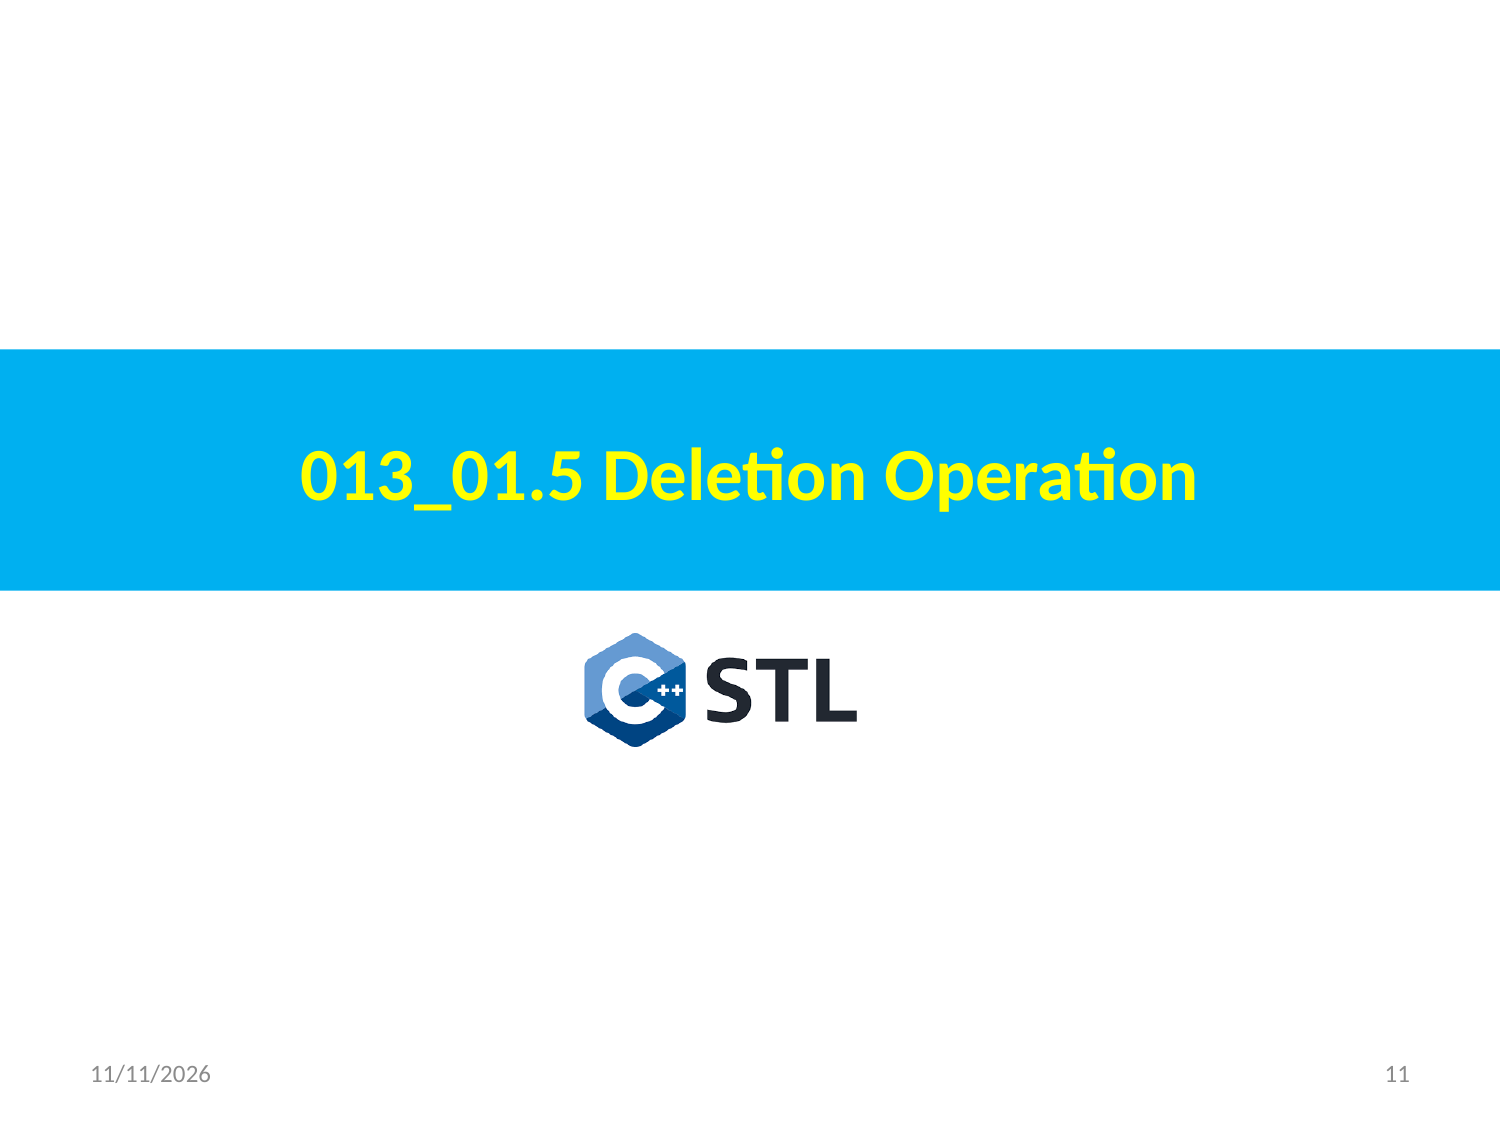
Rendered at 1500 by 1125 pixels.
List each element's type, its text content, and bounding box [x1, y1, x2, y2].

title 013_01.5 Deletion Operation [0, 349, 1500, 591]
picture [584, 633, 857, 747]
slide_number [75, 1042, 425, 1103]
slide_number 11 [1074, 1042, 1425, 1103]
